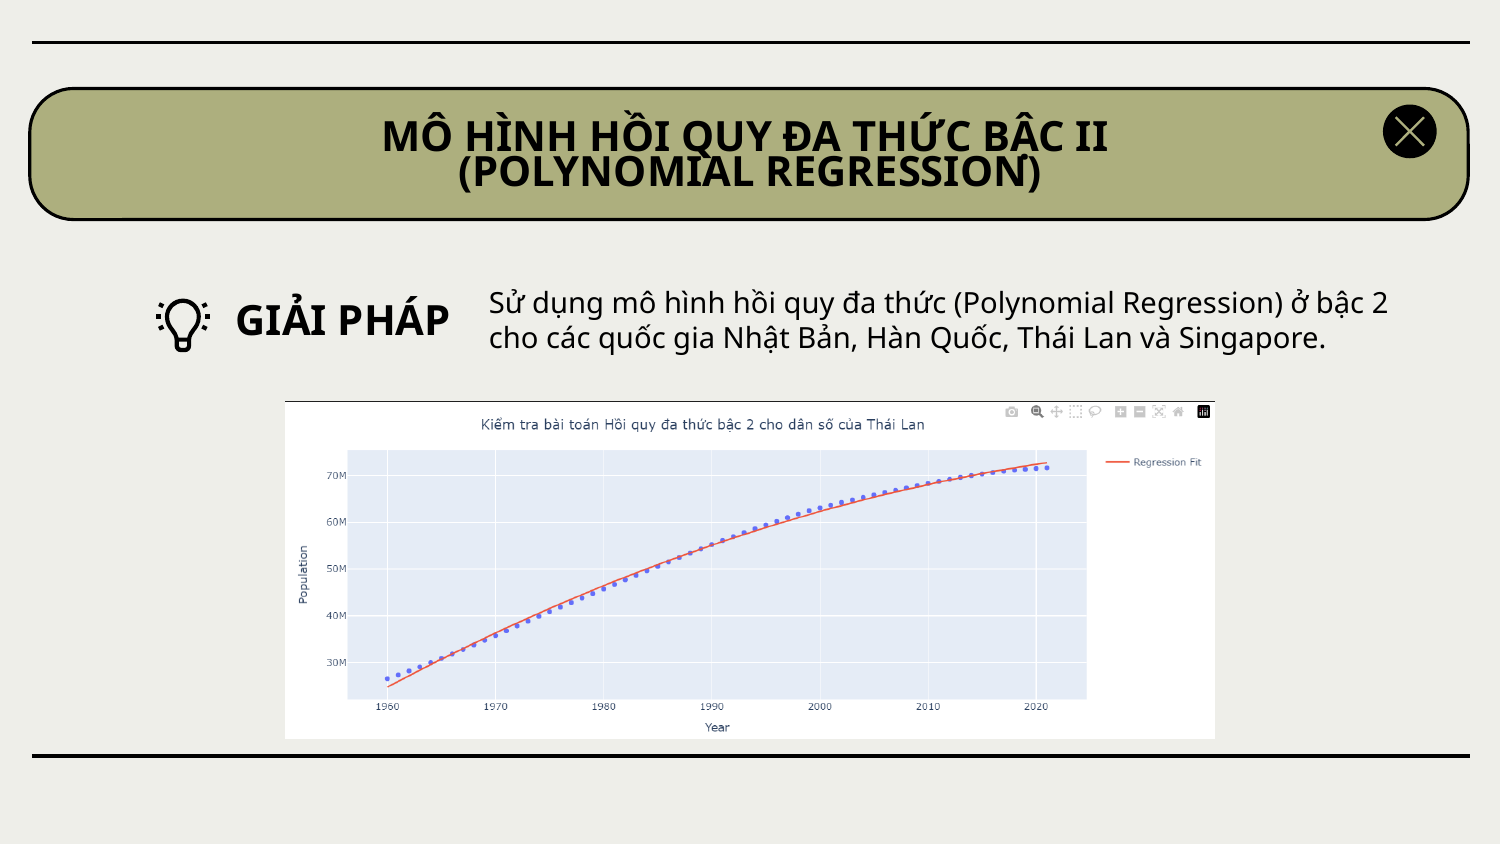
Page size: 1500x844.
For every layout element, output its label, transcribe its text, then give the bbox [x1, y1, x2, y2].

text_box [1382, 104, 1437, 159]
picture [285, 401, 1215, 739]
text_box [155, 298, 210, 353]
subtitle Sử dụng mô hình hồi quy đa thức (Polynomial Regression) ở bậc 2 cho các quốc gia Nhật Bản, Hàn Quốc, Thái Lan và Singapore. [474, 268, 1421, 373]
title MÔ HÌNH HỒI QUY ĐA THỨC BẬC II (POLYNOMIAL REGRESSION) [116, 112, 1383, 206]
title GIẢI PHÁP [107, 278, 474, 373]
